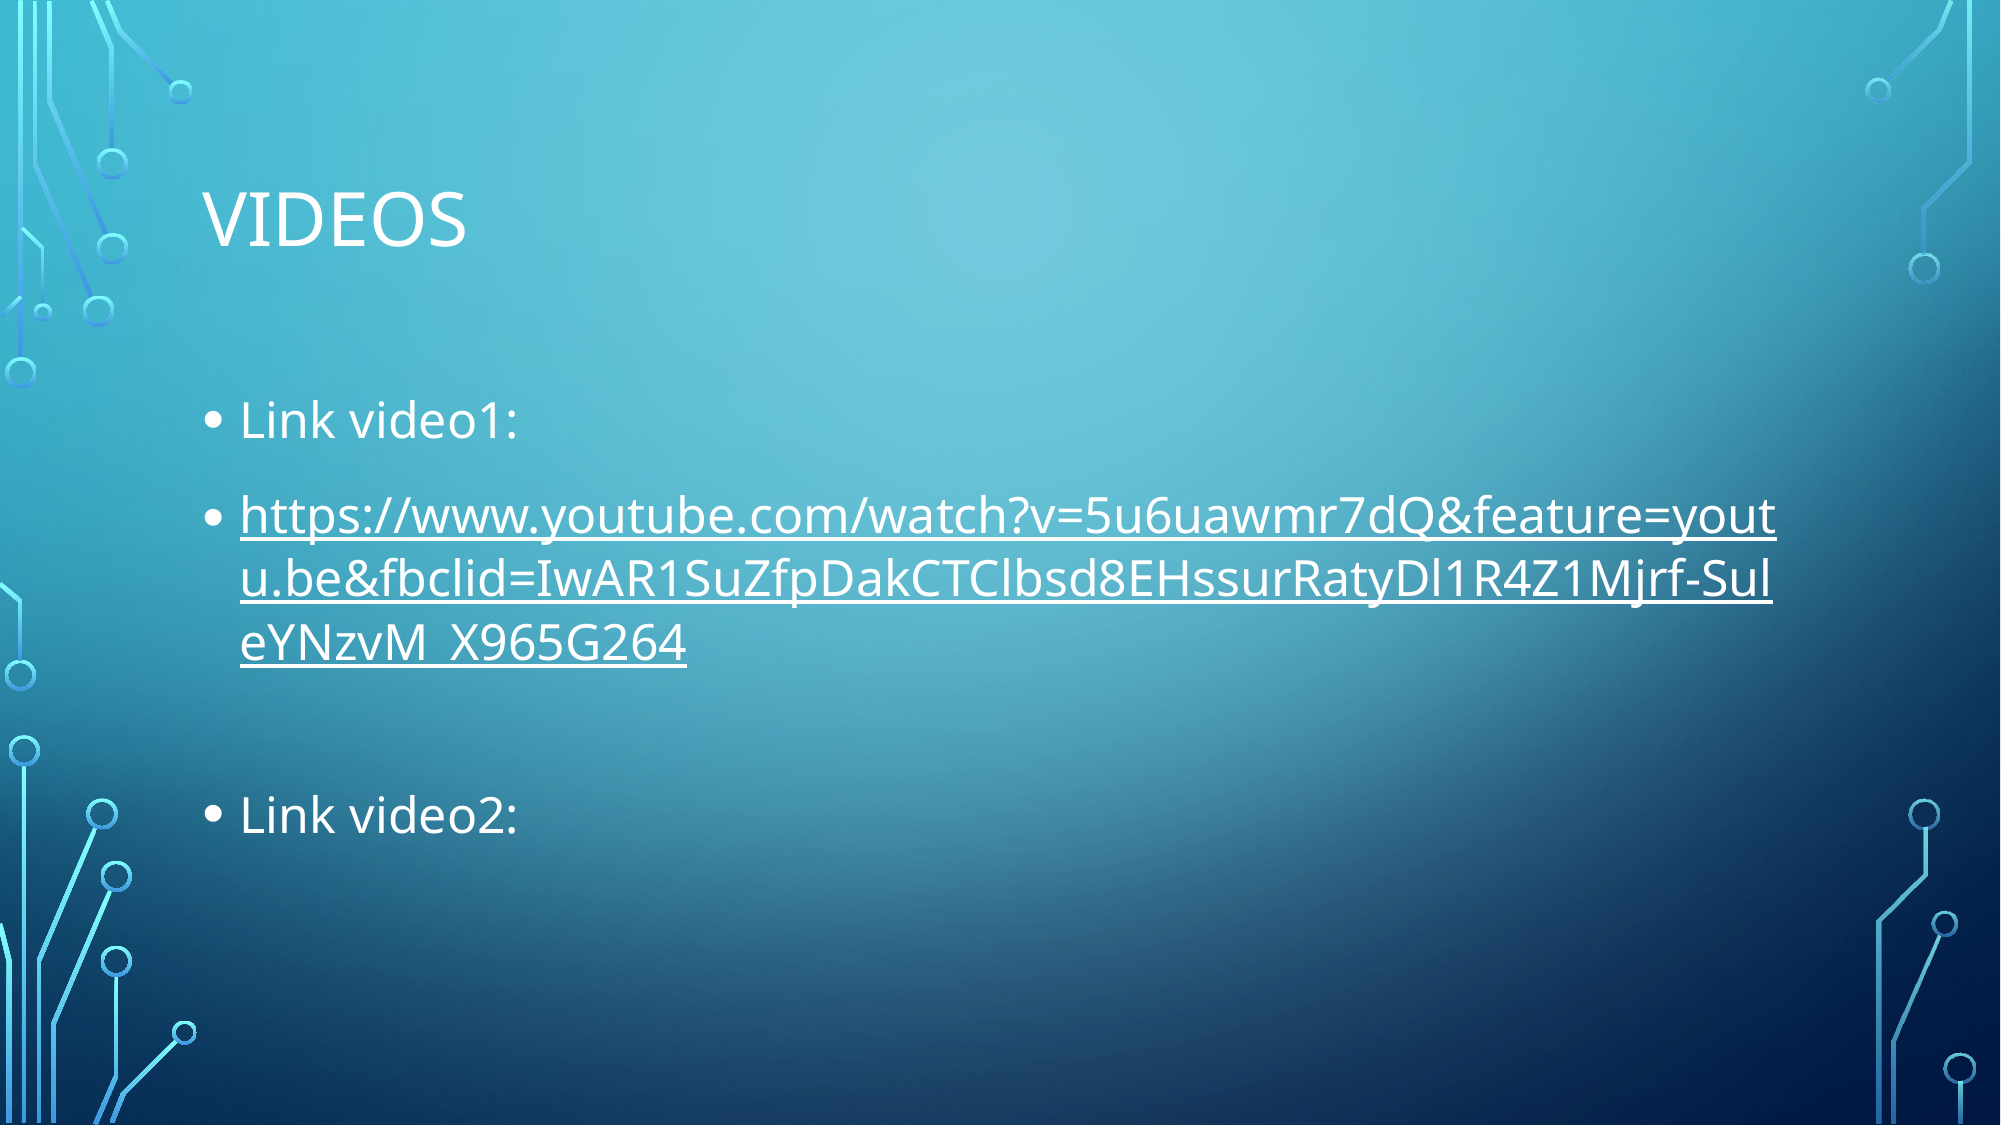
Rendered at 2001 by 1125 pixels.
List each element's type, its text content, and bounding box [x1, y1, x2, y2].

title Videos [187, 101, 1813, 344]
list Link video1: https://www.youtube.com/watch?v=5u6uawmr7dQ&feature=youtu.be&fbclid=IwAR1SuZfpDakCTClbsd8EHssurRatyDl1R4Z1Mjrf-SuleYNzvM_X965G264 Link video2: [187, 369, 1813, 950]
